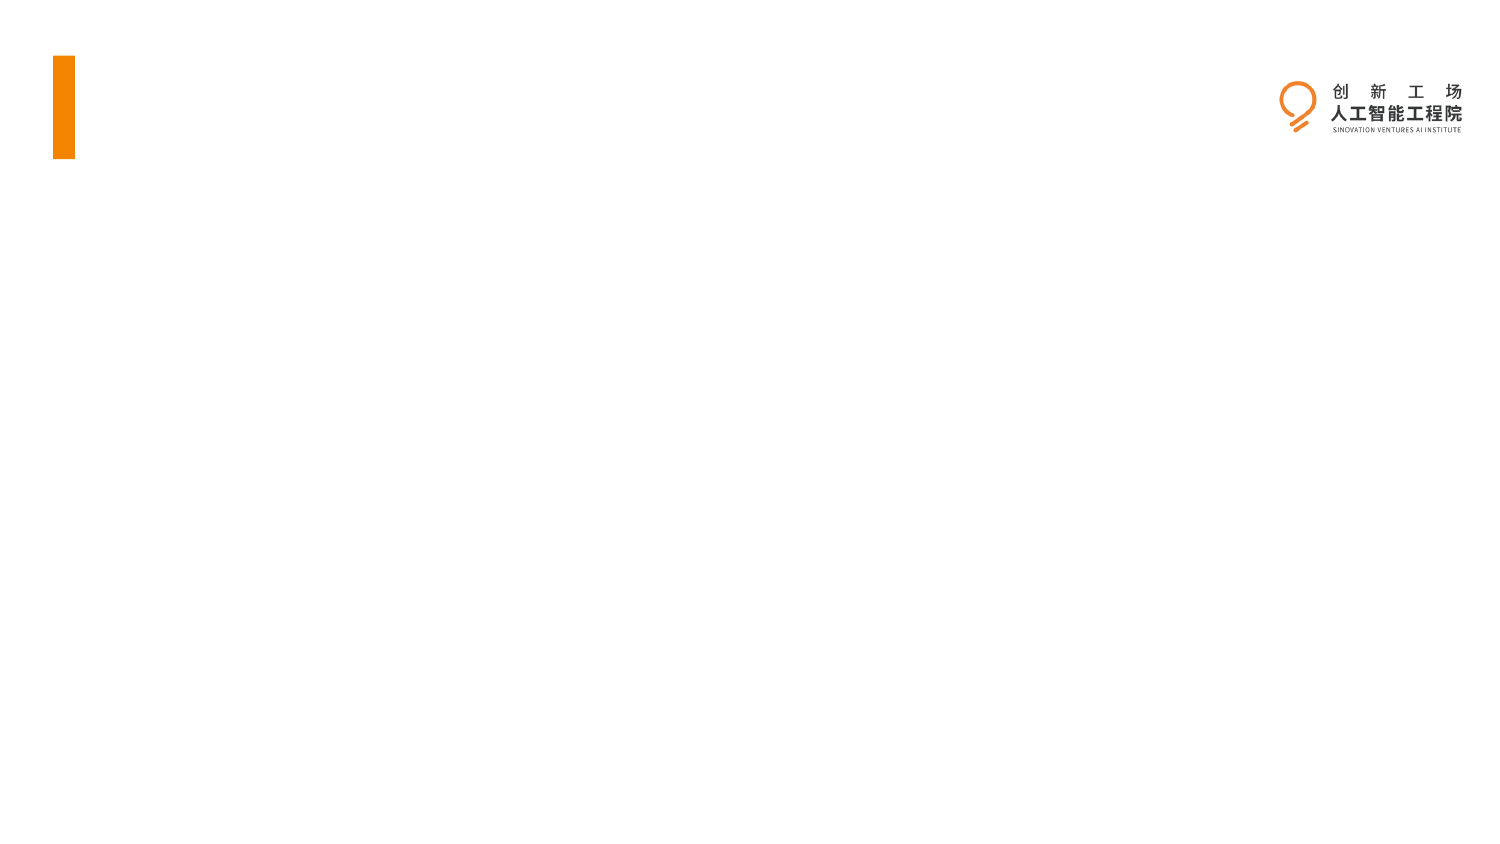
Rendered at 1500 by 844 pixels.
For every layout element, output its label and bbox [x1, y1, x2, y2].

picture [1263, 62, 1483, 152]
